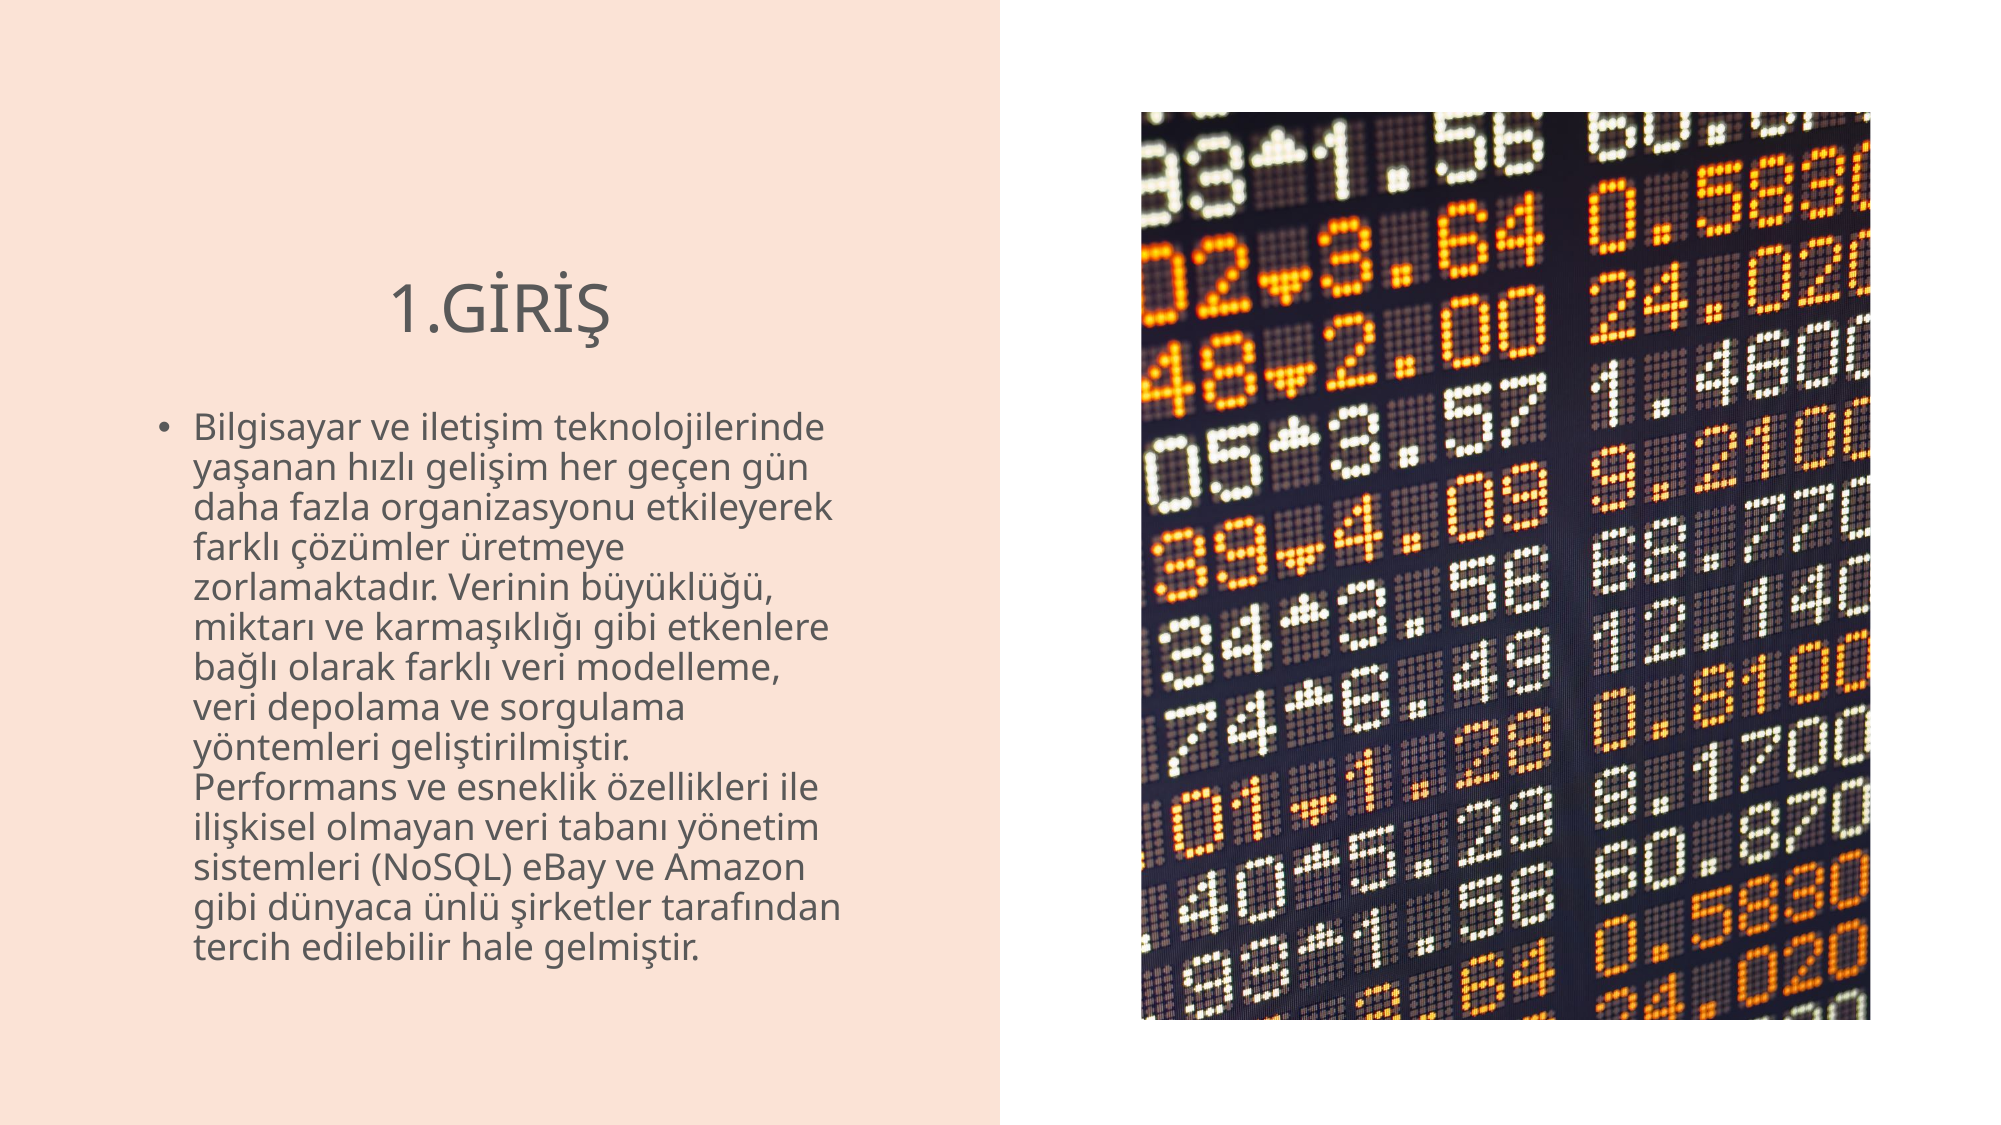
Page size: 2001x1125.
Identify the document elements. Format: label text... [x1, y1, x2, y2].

text_box [1001, 0, 2000, 1125]
title 1.GİRİŞ [142, 112, 858, 355]
list Bilgisayar ve iletişim teknolojilerinde yaşanan hızlı gelişim her geçen gün daha fazla organizasyonu etkileyerek farklı çözümler üretmeye zorlamaktadır. Verinin büyüklüğü, miktarı ve karmaşıklığı gibi etkenlere bağlı olarak farklı veri modelleme, veri depolama ve sorgulama yöntemleri geliştirilmiştir. Performans ve esneklik özellikleri ile ilişkisel olmayan veri tabanı yönetim sistemleri (NoSQL) eBay ve Amazon gibi dünyaca ünlü şirketler tarafından tercih edilebilir hale gelmiştir. [142, 401, 858, 1020]
picture [1140, 111, 1871, 1021]
text_box [0, 0, 1001, 1125]
